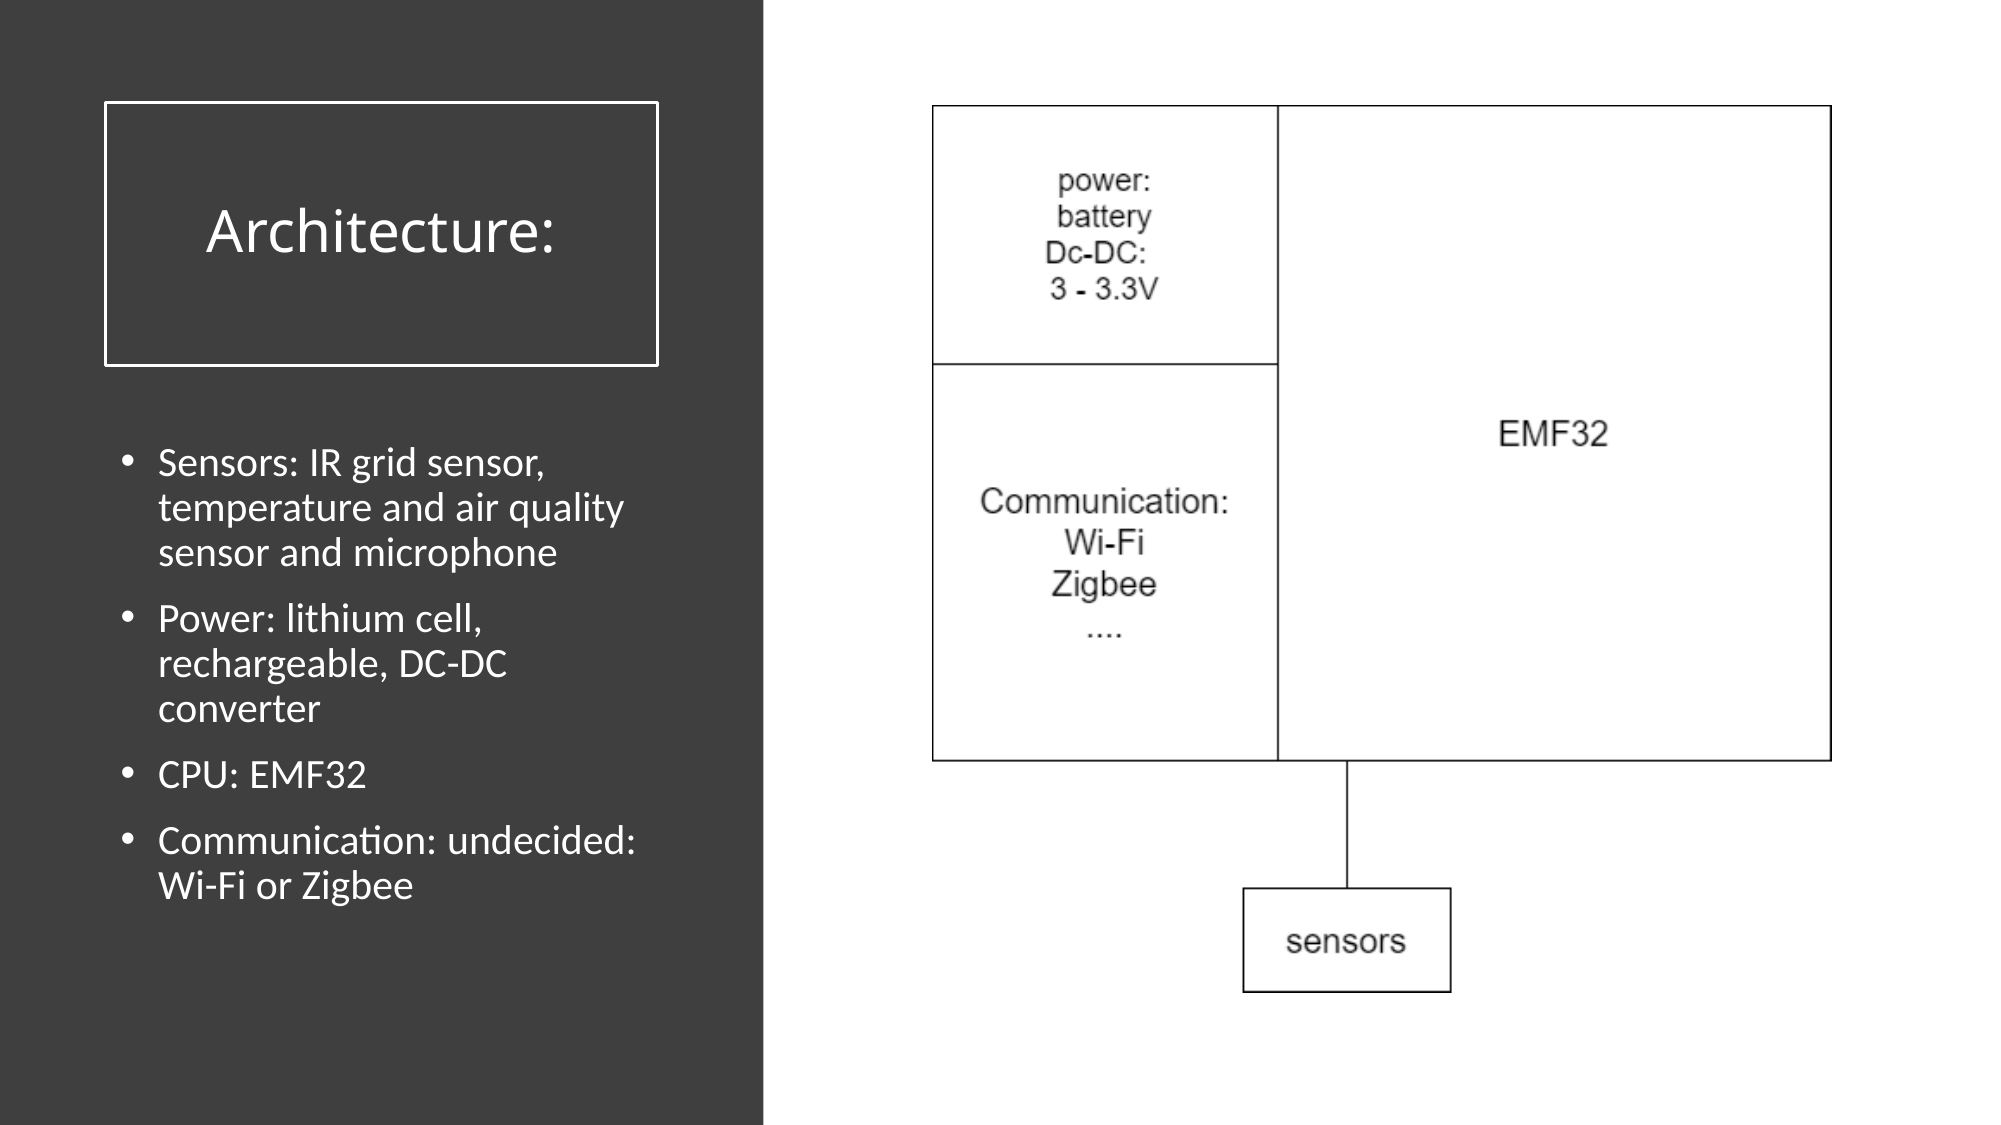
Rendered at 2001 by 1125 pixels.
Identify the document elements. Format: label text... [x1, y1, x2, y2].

title Architecture: [105, 102, 658, 366]
text_box [0, 0, 764, 1125]
picture [932, 105, 1832, 993]
list Sensors: IR grid sensor, temperature and air quality sensor and microphone Power: lithium cell, rechargeable, DC-DC converter CPU: EMF32 Communication: undecided: Wi-Fi or Zigbee [105, 432, 658, 994]
